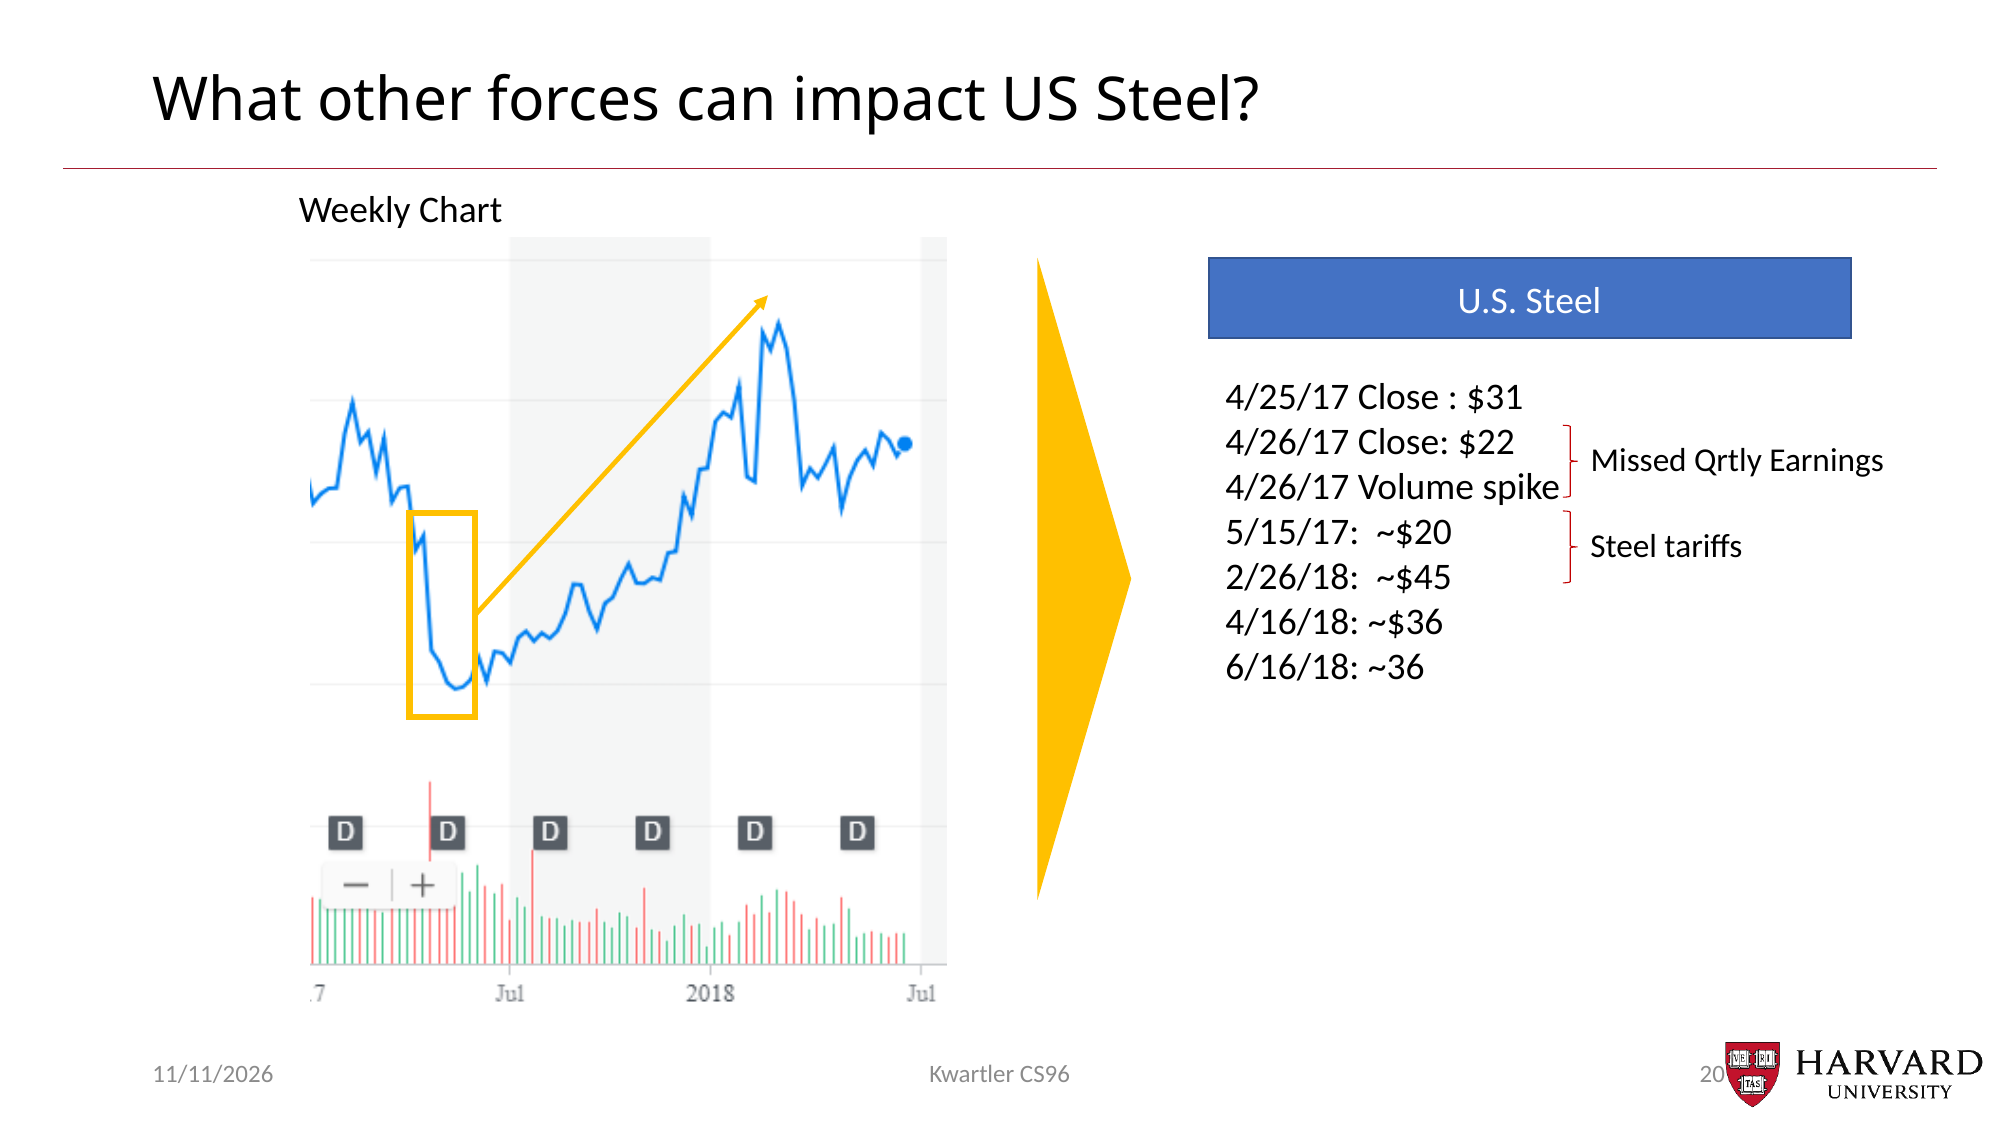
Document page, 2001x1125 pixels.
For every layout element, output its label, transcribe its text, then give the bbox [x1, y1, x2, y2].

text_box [474, 295, 768, 616]
text_box U.S. Steel [1208, 257, 1852, 339]
picture [310, 237, 947, 1019]
text_box [1036, 257, 1133, 901]
picture [1703, 1024, 2001, 1125]
text_box [1562, 424, 1578, 498]
text_box Missed Qrtly Earnings [1575, 431, 1900, 486]
title What other forces can impact US Steel? [137, 59, 1863, 142]
text_box Weekly Chart [284, 178, 518, 238]
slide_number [137, 1042, 588, 1103]
text_box 4/25/17 Close : $31 4/26/17 Close: $22 4/26/17 Volume spike 5/15/17: ~$20 2/26/18: ~$45 4/16/18: ~$36 6/16/18: ~36 [1210, 364, 1576, 740]
footer Kwartler CS96 [662, 1042, 1338, 1103]
text_box 20 [1412, 1042, 1741, 1103]
text_box Steel tariffs [1575, 516, 1758, 572]
text_box [1562, 510, 1578, 584]
